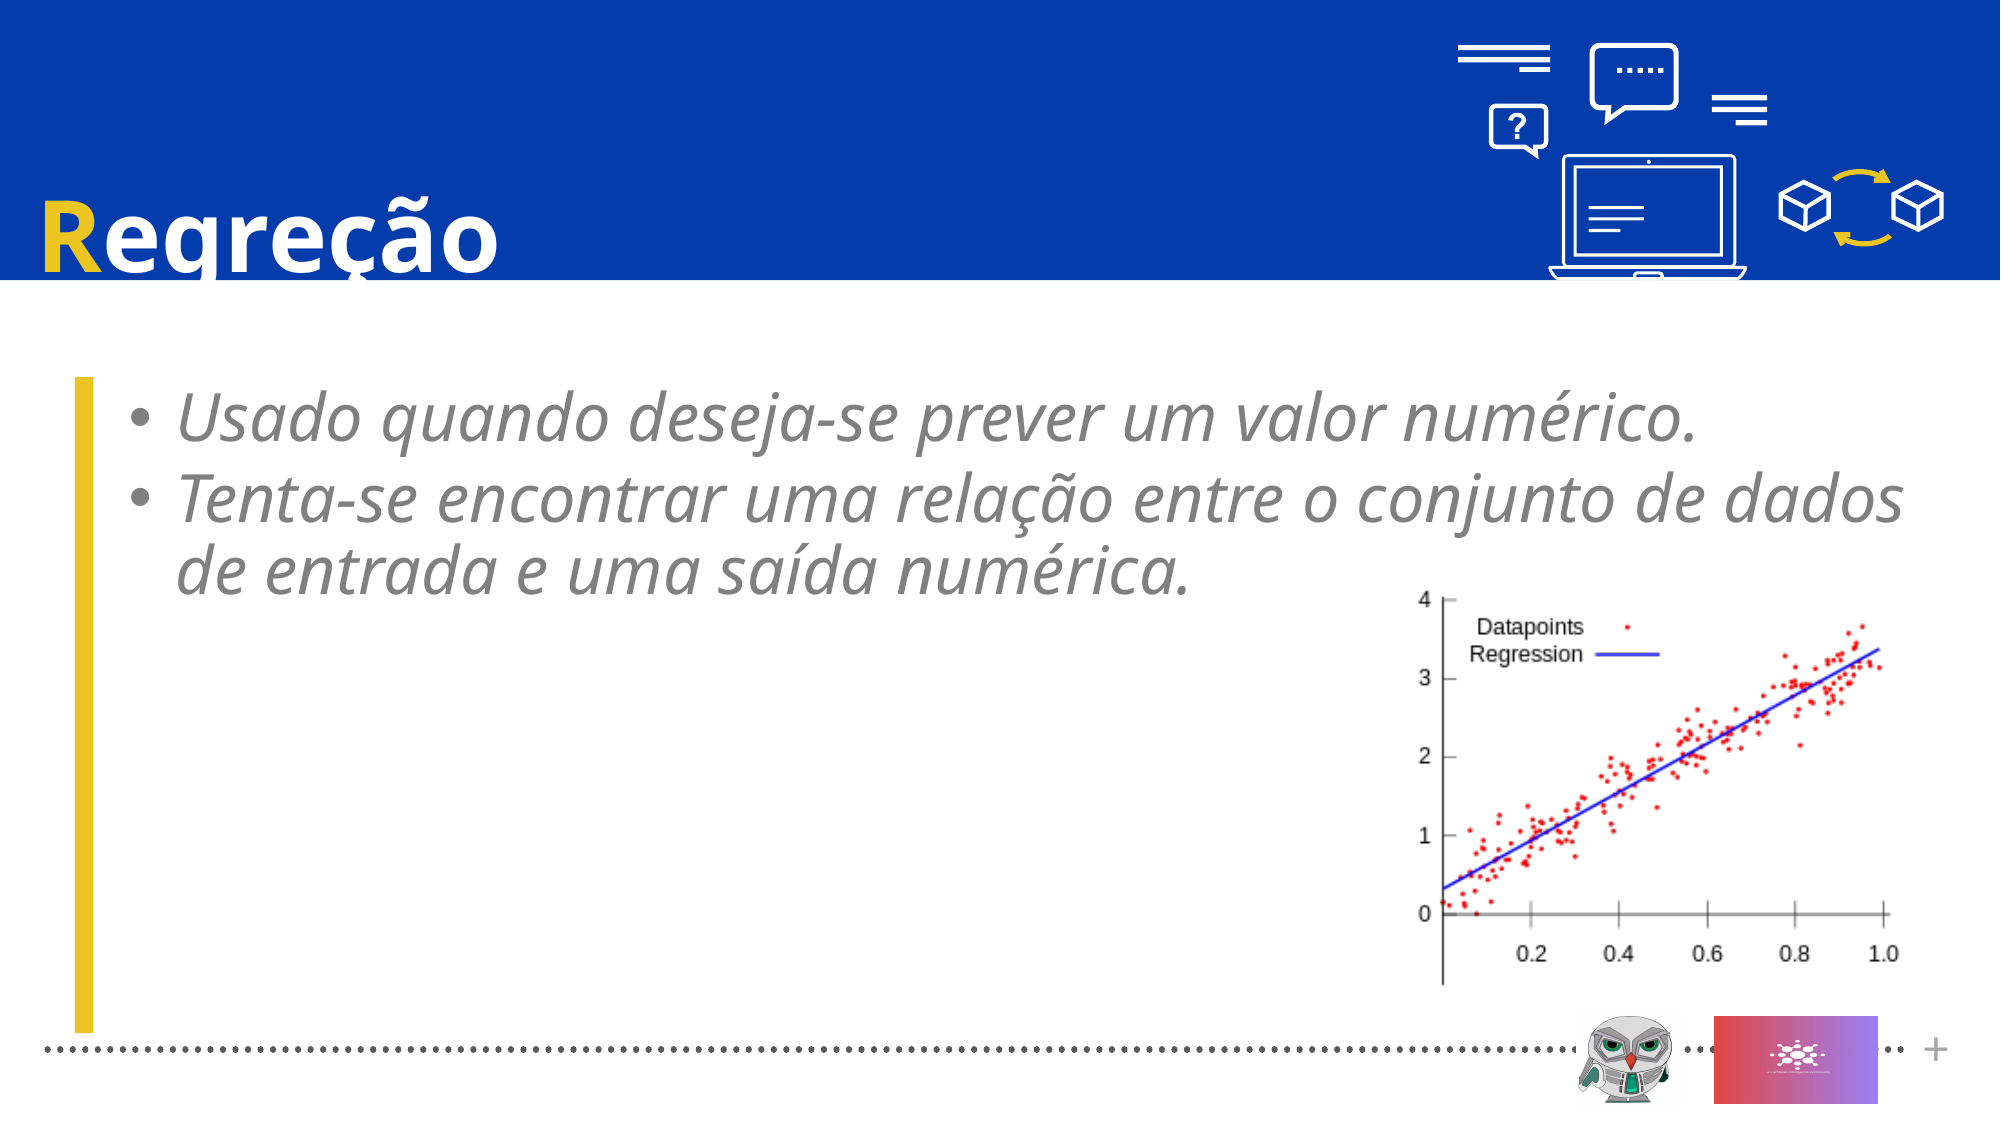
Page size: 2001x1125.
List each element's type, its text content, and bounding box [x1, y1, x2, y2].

text_box [74, 376, 94, 1007]
text_box Usado quando deseja-se prever um valor numérico. Tenta-se encontrar uma relação entre o conjunto de dados de entrada e uma saída numérica. [113, 377, 1969, 616]
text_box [45, 1007, 1984, 1084]
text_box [1892, 179, 1944, 232]
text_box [1589, 42, 1679, 126]
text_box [1832, 168, 1892, 247]
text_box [1548, 154, 1748, 281]
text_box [1778, 179, 1831, 232]
text_box [0, 0, 2000, 281]
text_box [1711, 95, 1768, 126]
text_box Regreção [21, 140, 517, 300]
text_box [1488, 103, 1549, 160]
picture [1576, 1013, 1682, 1108]
picture [1714, 1016, 1878, 1104]
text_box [1458, 44, 1551, 72]
picture [1379, 575, 1923, 1011]
